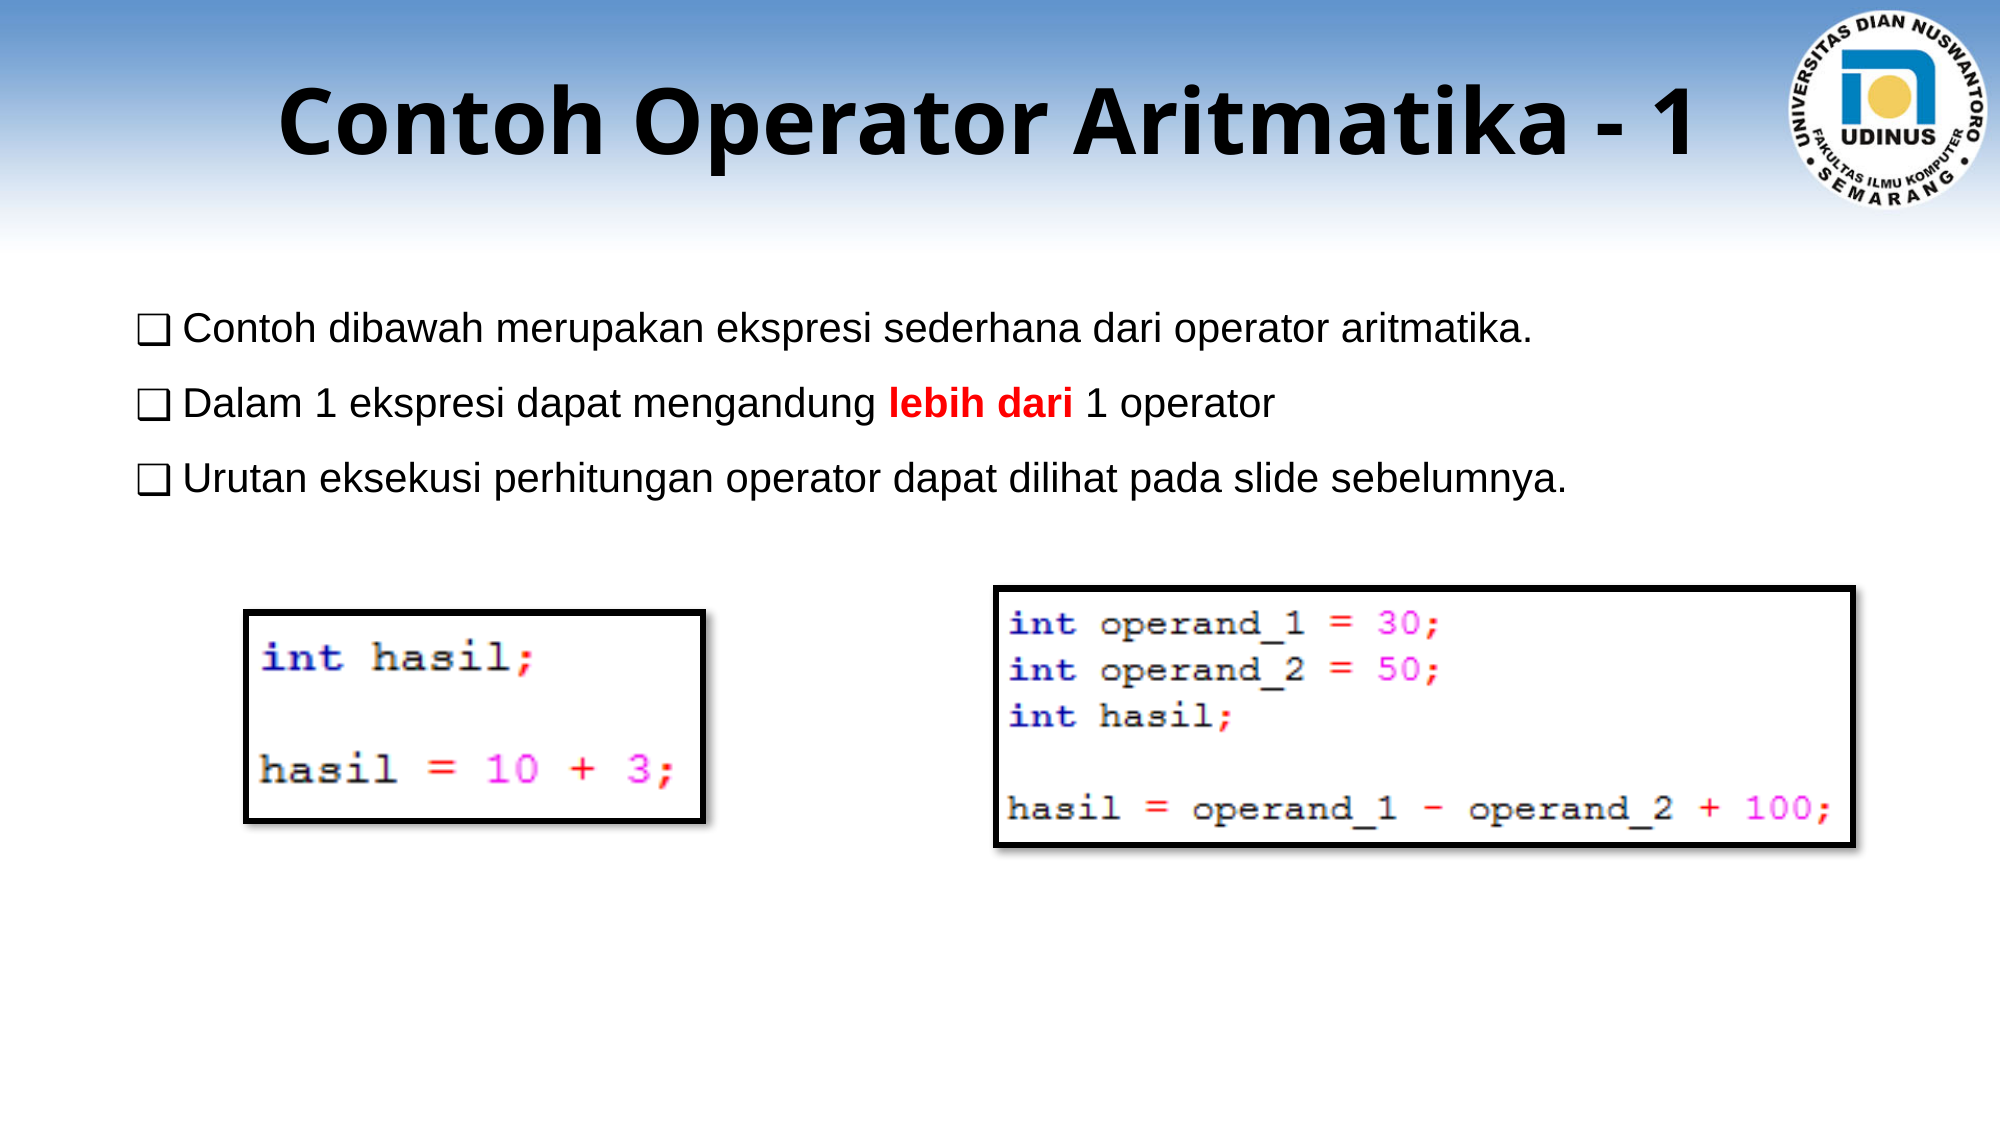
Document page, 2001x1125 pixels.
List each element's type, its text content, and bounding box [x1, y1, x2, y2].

picture [0, 0, 2000, 1125]
text_box Contoh dibawah merupakan ekspresi sederhana dari operator aritmatika. Dalam 1 ekspresi dapat mengandung lebih dari 1 operator Urutan eksekusi perhitungan operator dapat dilihat pada slide sebelumnya. [45, 267, 1933, 511]
text_box Contoh Operator Aritmatika - 1 [163, 64, 1816, 185]
